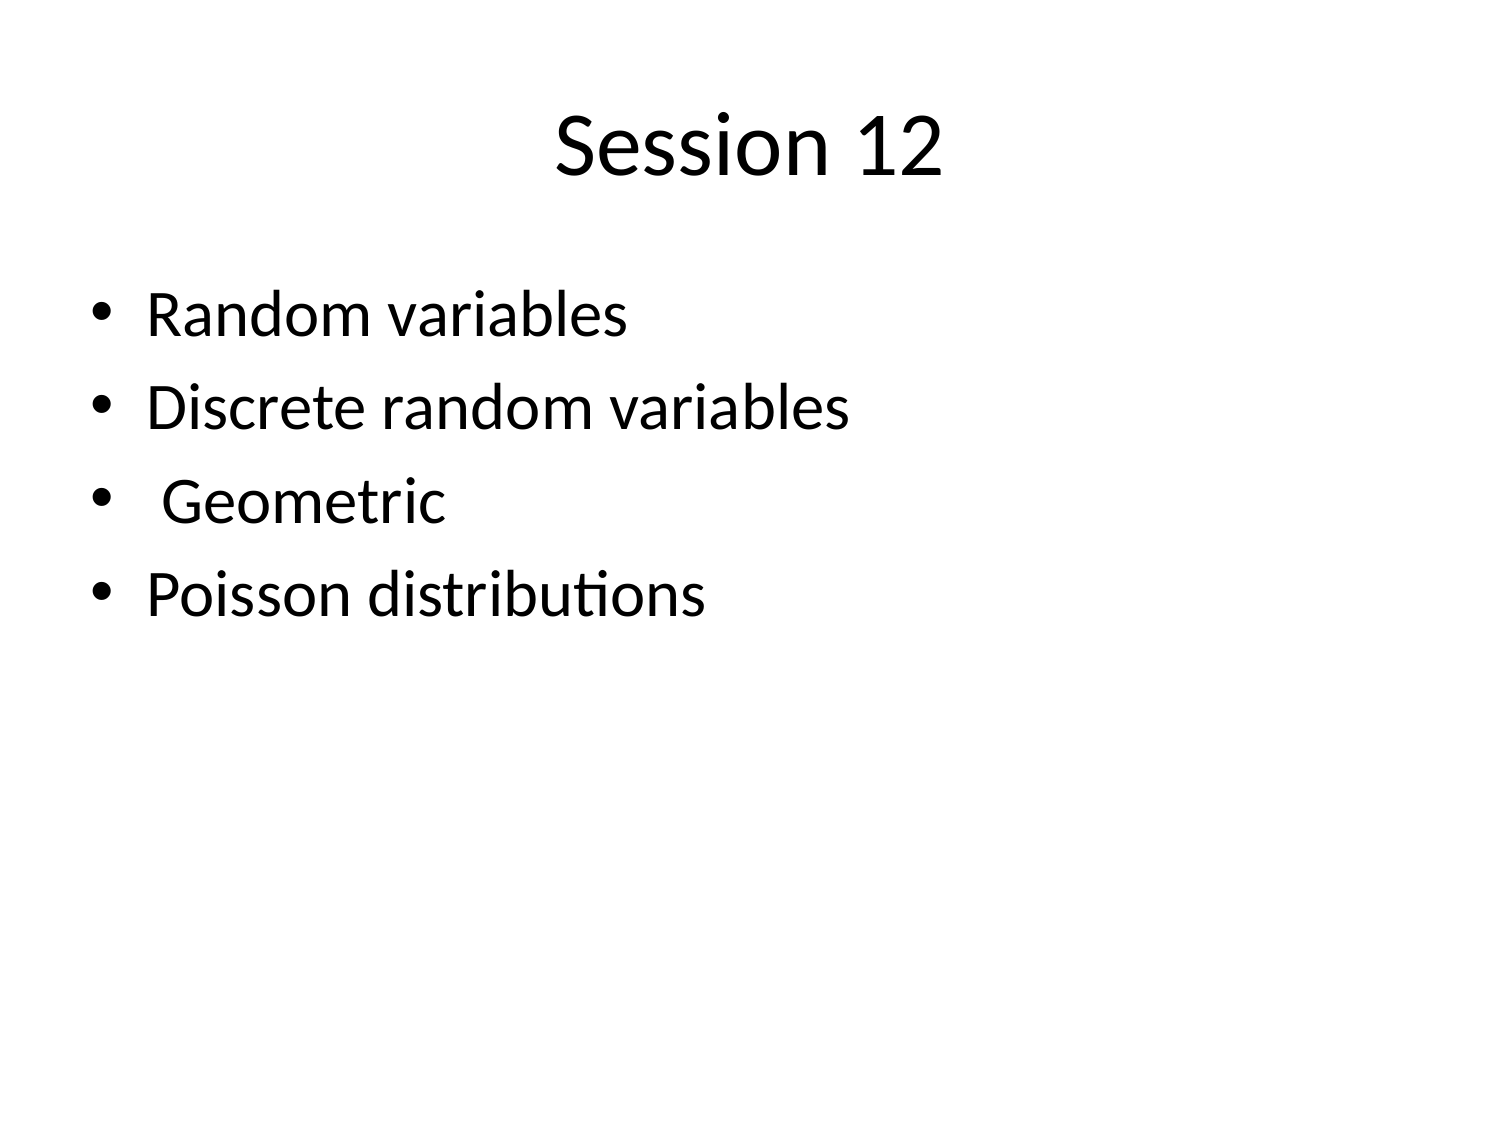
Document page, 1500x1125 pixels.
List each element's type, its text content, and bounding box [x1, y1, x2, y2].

title Session 12 [75, 45, 1425, 233]
list Random variables Discrete random variables Geometric Poisson distributions [75, 262, 1425, 1005]
